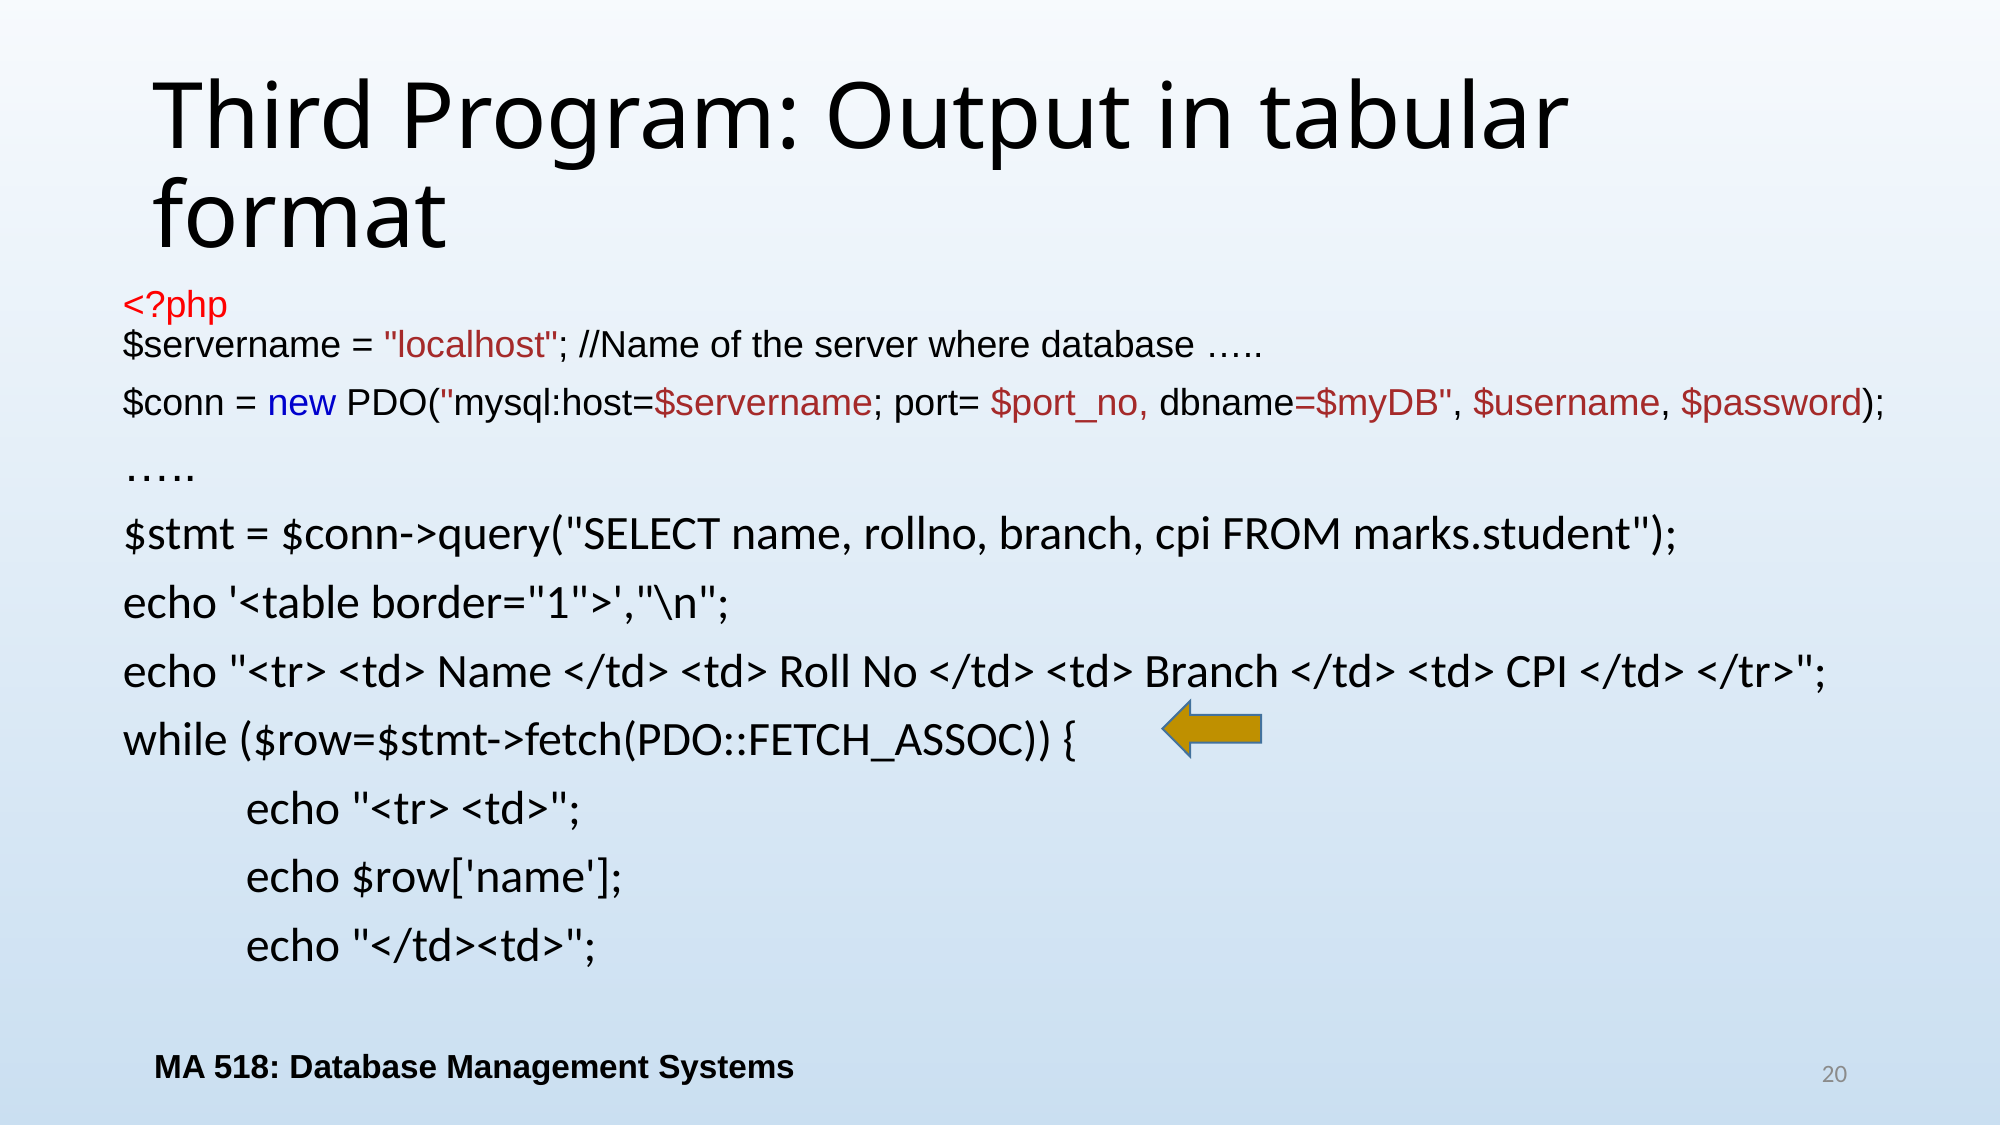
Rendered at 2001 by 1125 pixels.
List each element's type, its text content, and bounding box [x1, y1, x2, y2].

slide_number 20 [1412, 1042, 1863, 1103]
text_box [1160, 698, 1263, 759]
title Third Program: Output in tabular format [137, 59, 1863, 277]
list <?php $servername = "localhost"; //Name of the server where database ….. $conn = new PDO("mysql:host=$servername; port= $port_no, dbname=$myDB", $username, $password); ….. $stmt = $conn->query("SELECT name, rollno, branch, cpi FROM marks.student"); echo '<table border="1">',"\n"; echo "<tr> <td> Name </td> <td> Roll No </td> <td> Branch </td> <td> CPI </td> </tr>"; while ($row=$stmt->fetch(PDO::FETCH_ASSOC)) { echo "<tr> <td>"; echo $row['name']; echo "</td><td>"; [107, 277, 1926, 992]
footer MA 518: Database Management Systems [137, 1035, 813, 1096]
